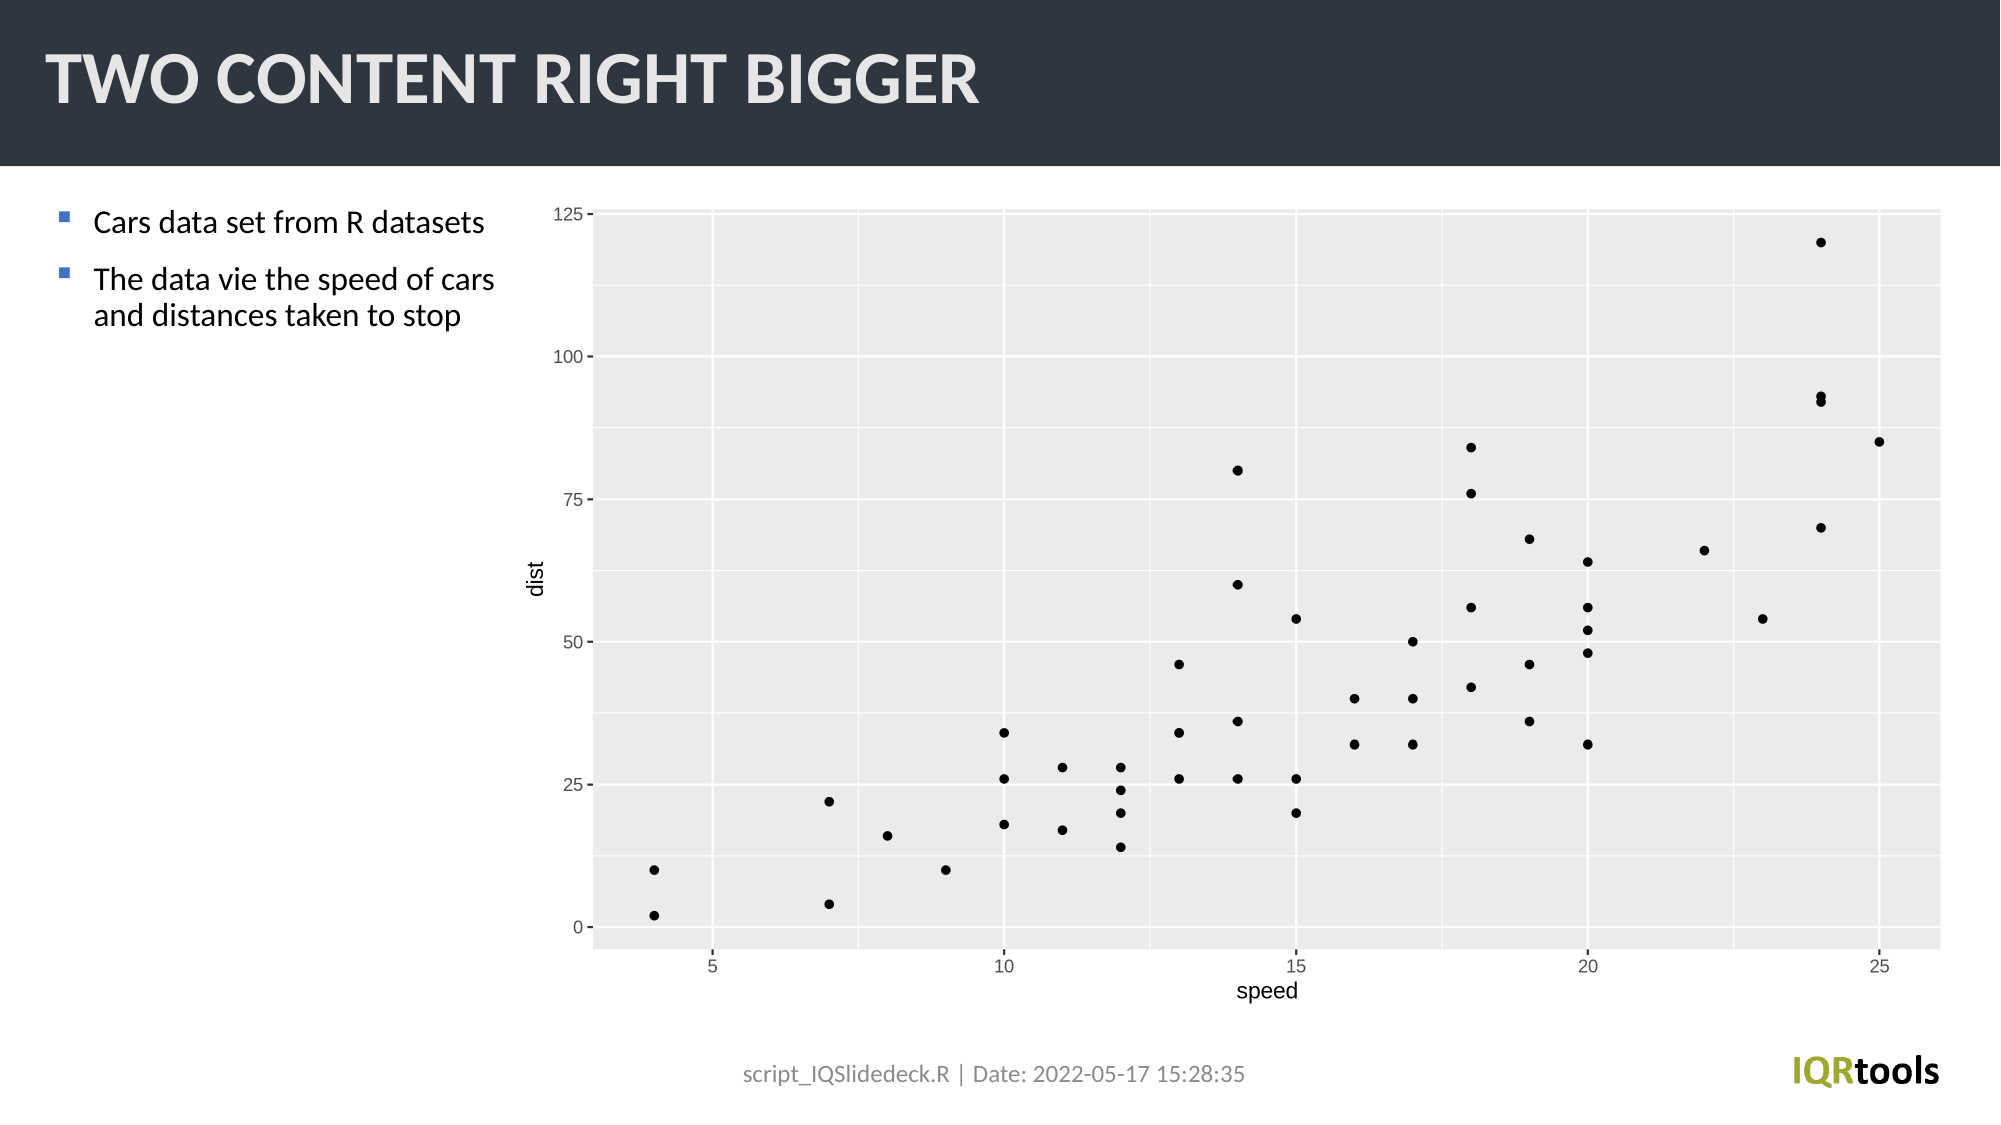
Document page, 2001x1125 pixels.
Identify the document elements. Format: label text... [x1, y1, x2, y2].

title Two Content Right Bigger [0, 0, 2000, 167]
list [515, 197, 1952, 1014]
footer script_IQSlidedeck.R | Date: 2022-05-17 15:28:35 [515, 1042, 1475, 1103]
list Cars data set from R datasets The data vie the speed of cars and distances taken to stop [41, 197, 515, 1014]
picture [1770, 1034, 1980, 1115]
